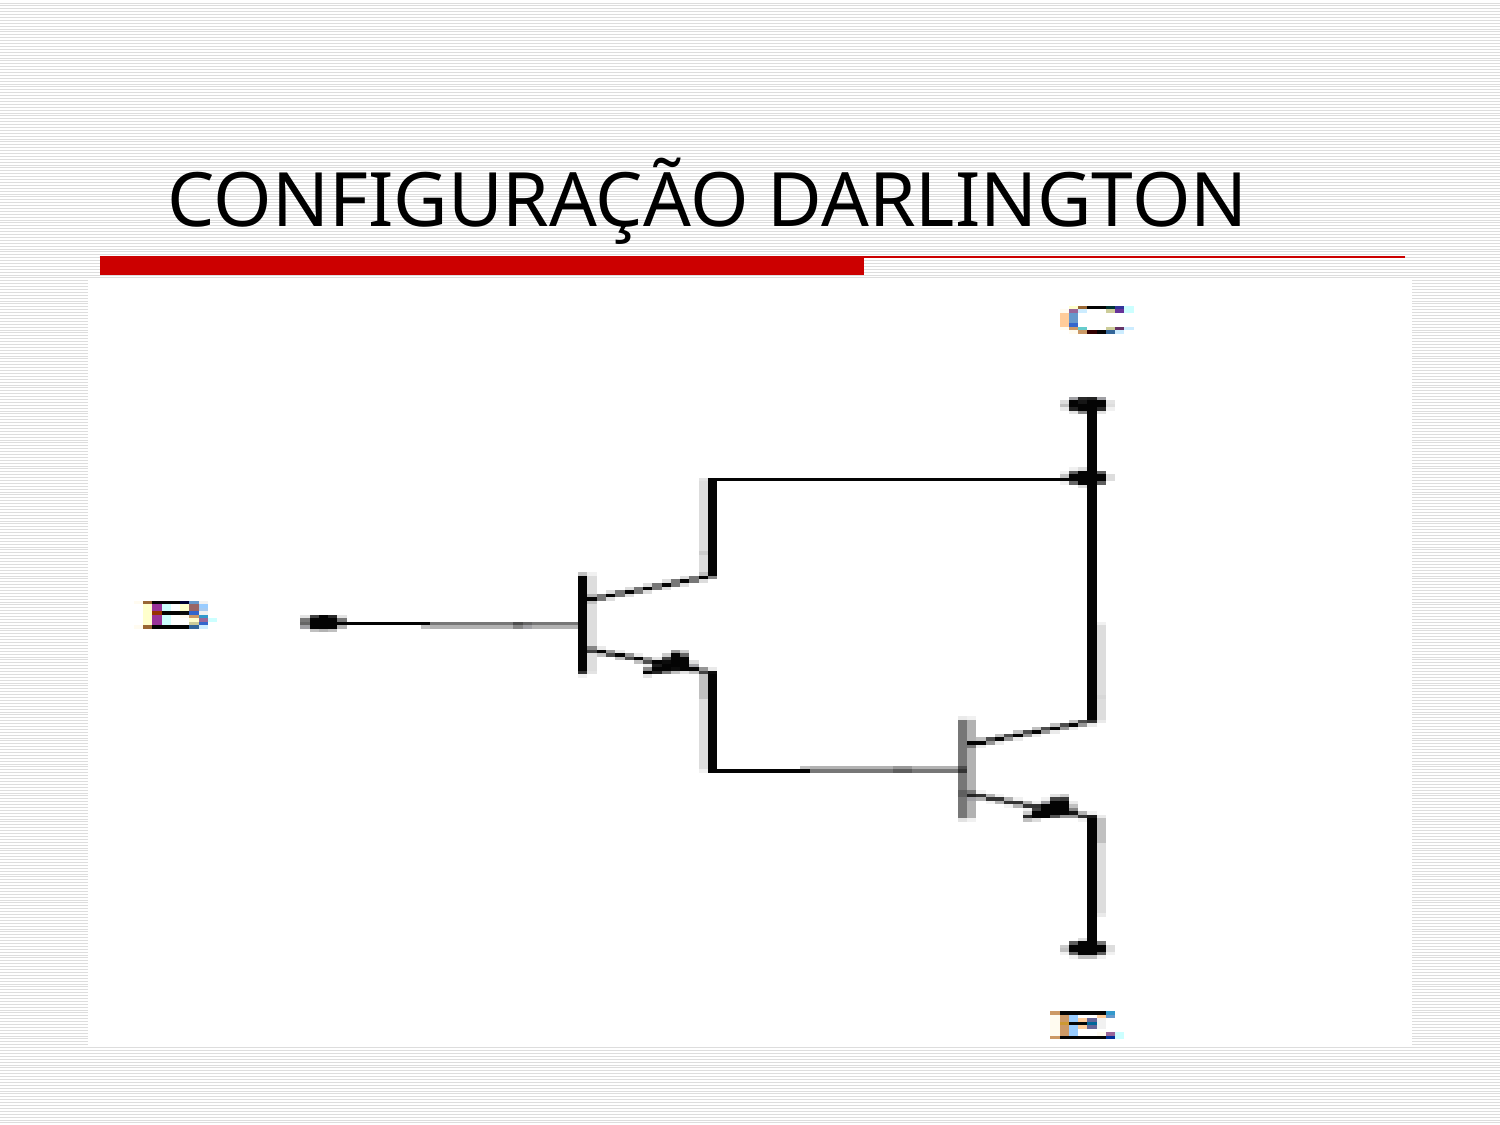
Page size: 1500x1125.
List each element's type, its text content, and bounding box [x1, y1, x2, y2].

title CONFIGURAÇÃO DARLINGTON [93, 49, 1407, 250]
picture [88, 278, 1412, 1047]
